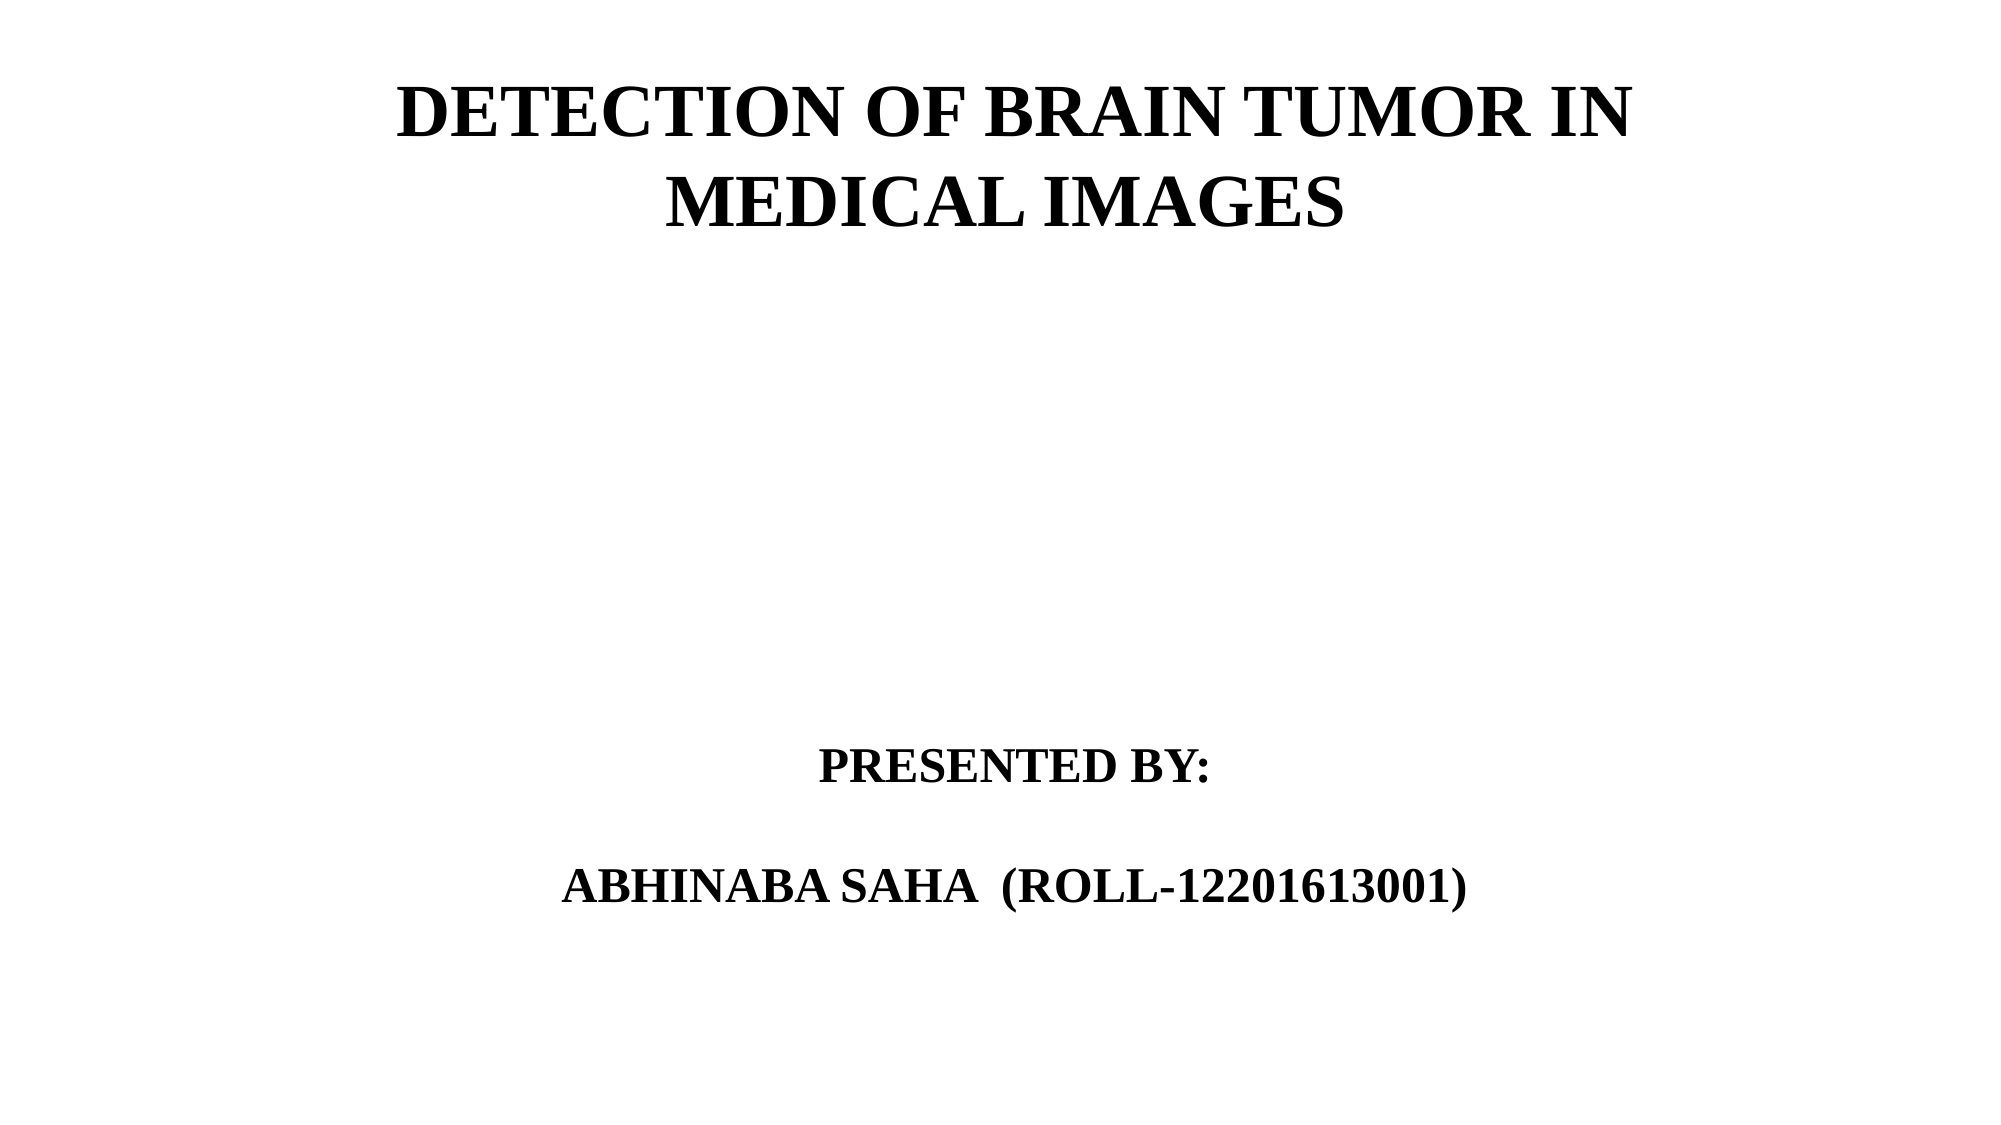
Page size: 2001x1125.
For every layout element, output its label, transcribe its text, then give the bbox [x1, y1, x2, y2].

text_box DETECTION OF BRAIN TUMOR IN MEDICAL IMAGES [194, 53, 1836, 519]
text_box PRESENTED BY: ABHINABA SAHA (ROLL-12201613001) [61, 725, 1969, 921]
